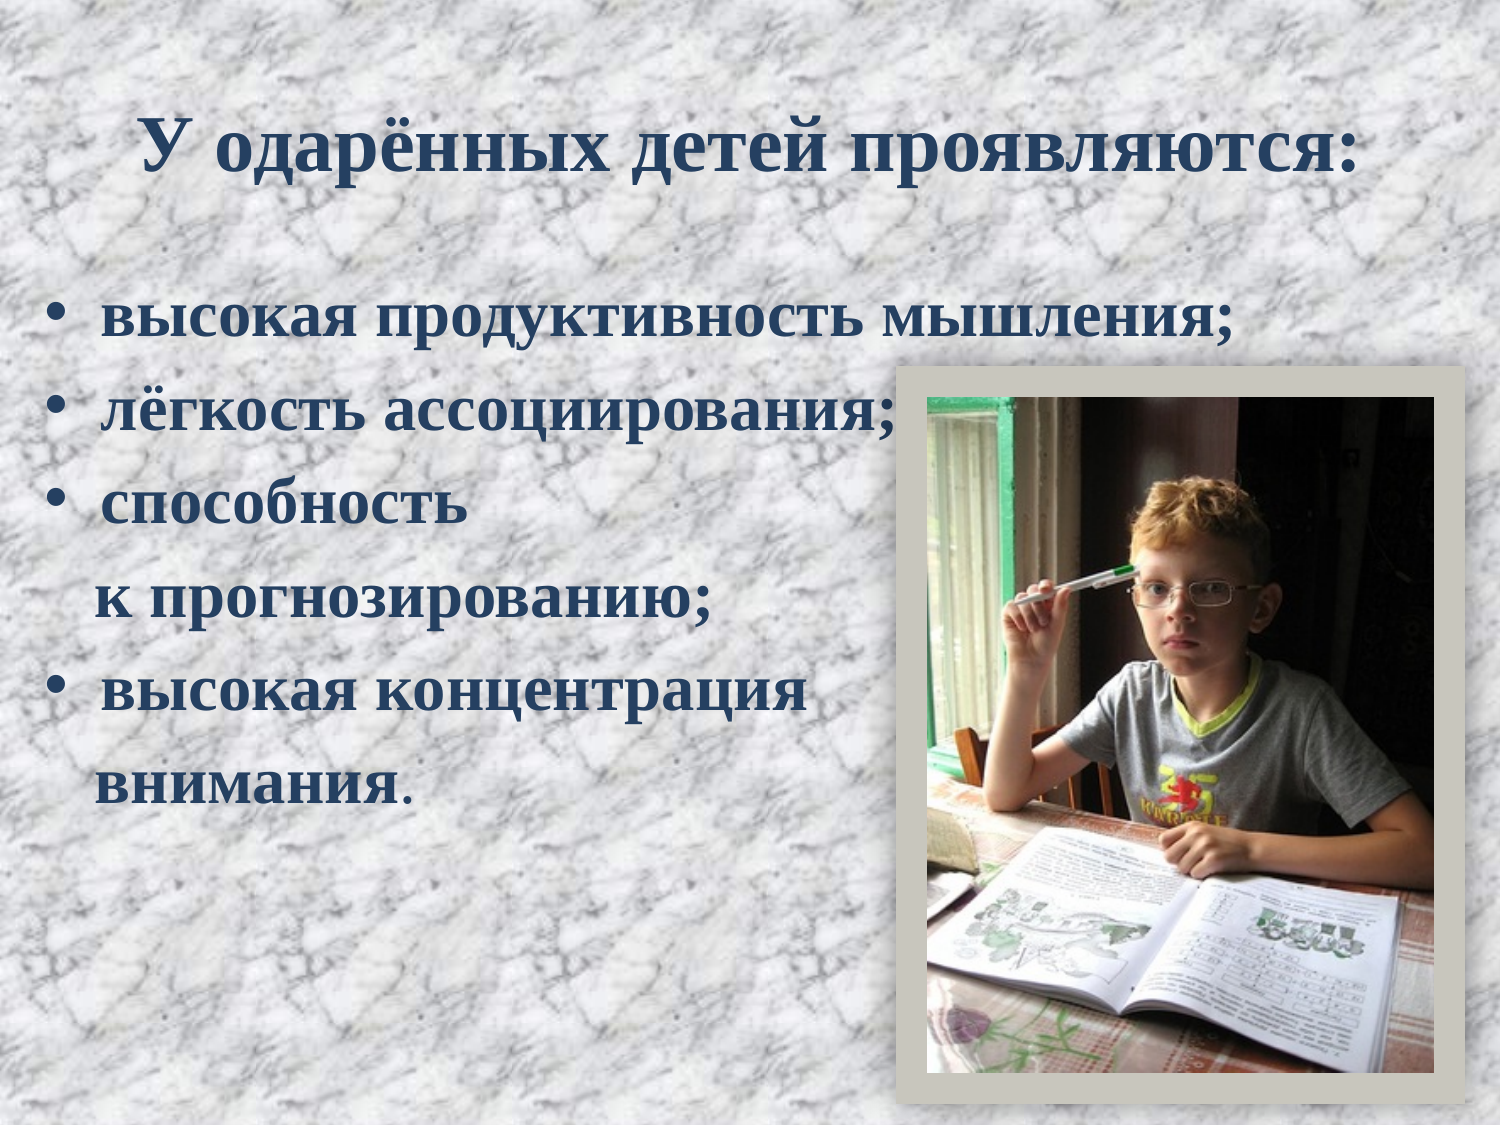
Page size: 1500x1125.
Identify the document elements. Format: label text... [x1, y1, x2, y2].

picture [0, 0, 1500, 1125]
title У одарённых детей проявляются: [75, 45, 1425, 233]
list высокая продуктивность мышления; лёгкость ассоциирования; способность к прогнозированию; высокая концентрация внимания. [29, 262, 1365, 1005]
